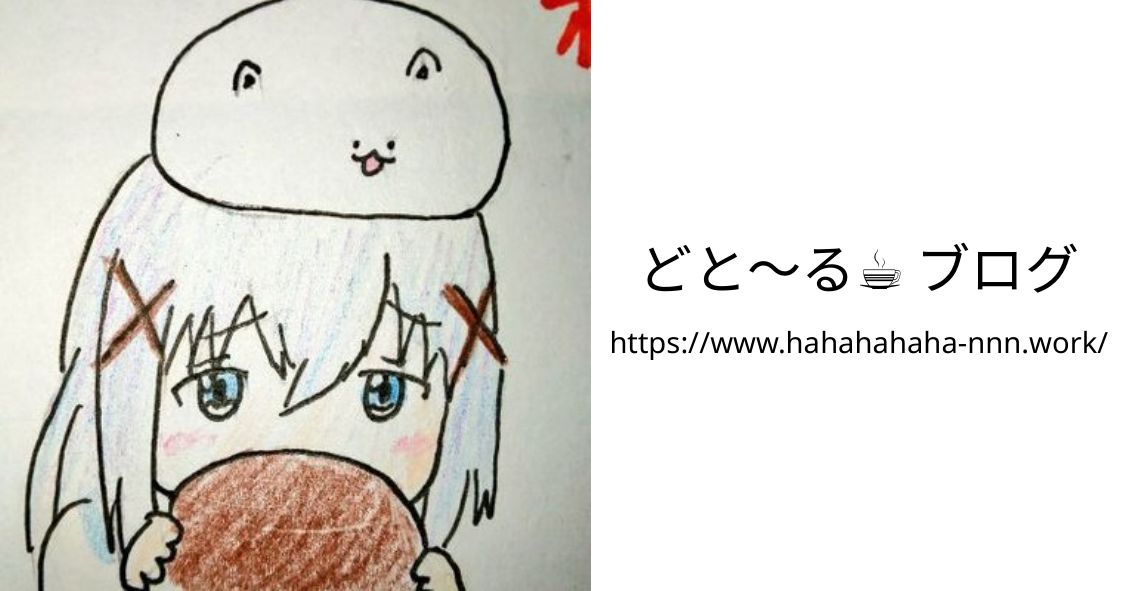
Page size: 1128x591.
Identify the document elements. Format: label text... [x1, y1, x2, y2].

picture [0, 0, 591, 591]
text_box どと～る☕ ブログ https://www.hahahahaha-nnn.work/ [591, 227, 1128, 368]
